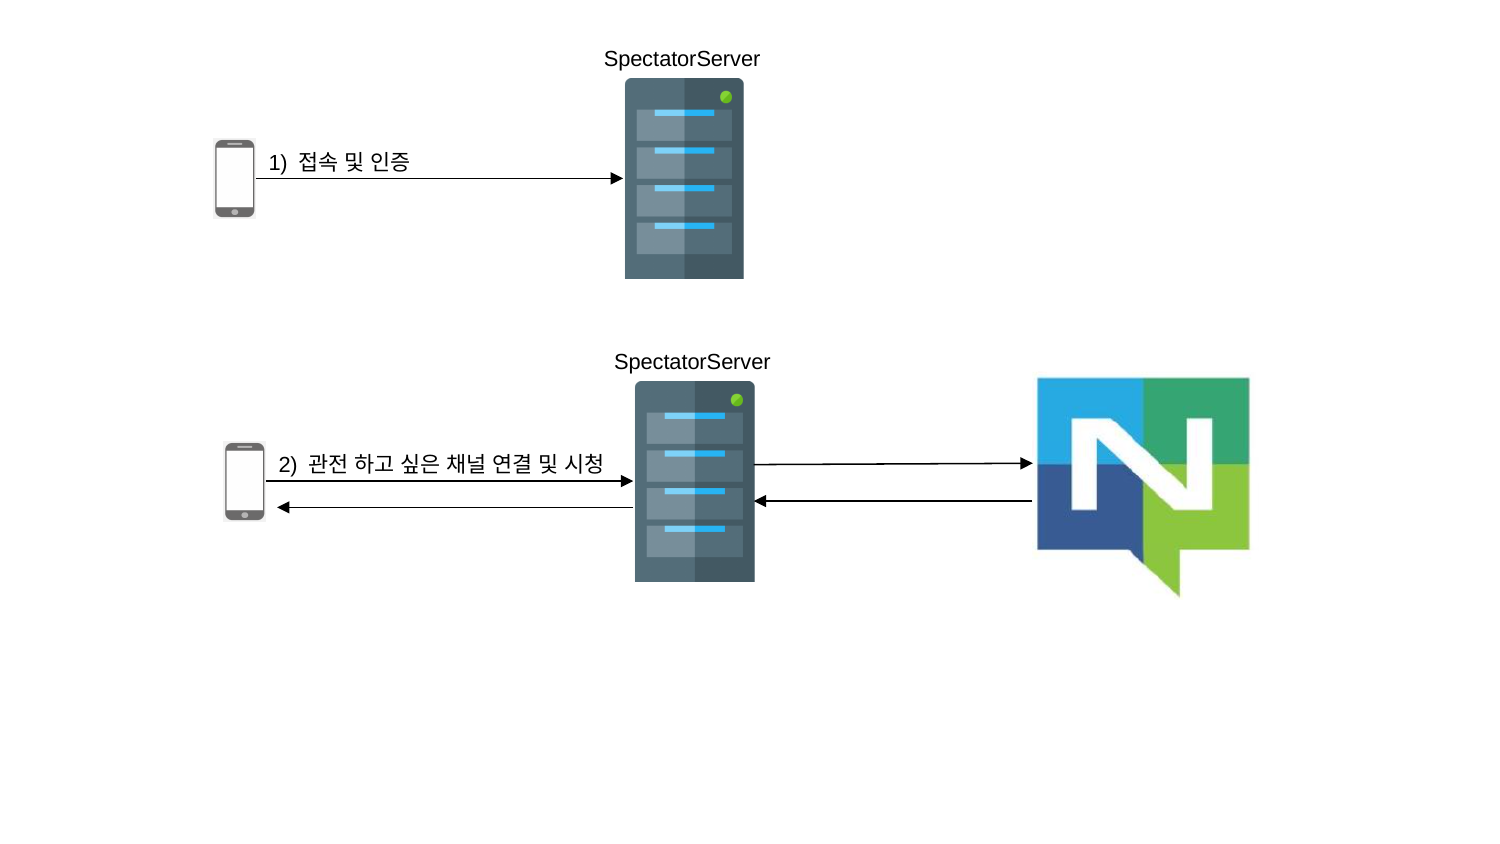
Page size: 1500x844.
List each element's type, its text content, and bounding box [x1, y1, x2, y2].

picture [213, 138, 257, 219]
text_box 1) 접속 및 인증 [261, 141, 583, 177]
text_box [598, 332, 789, 582]
picture [223, 440, 267, 522]
text_box 2) 관전 하고 싶은 채널 연결 및 시청 [269, 443, 593, 480]
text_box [588, 29, 779, 279]
picture [1032, 371, 1259, 600]
